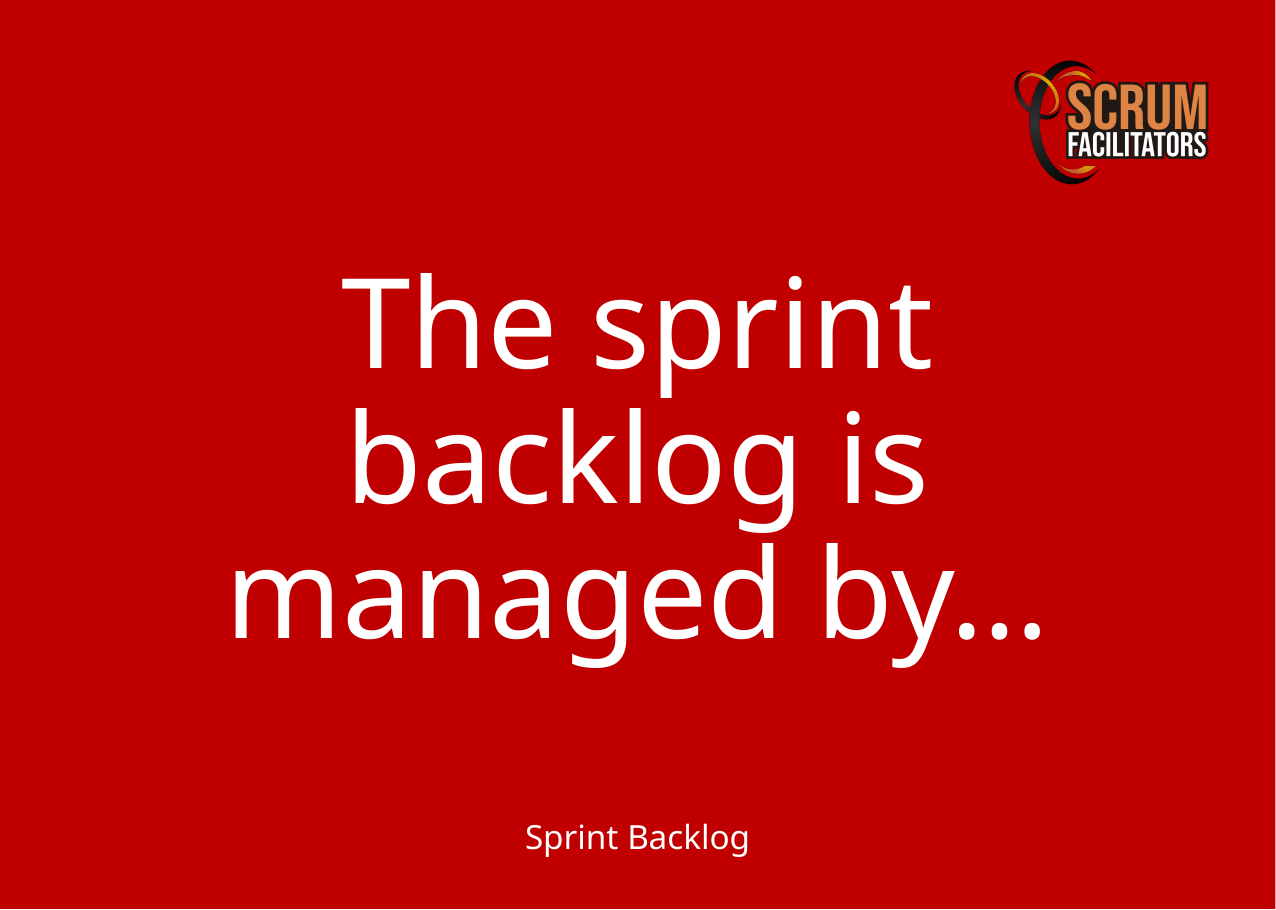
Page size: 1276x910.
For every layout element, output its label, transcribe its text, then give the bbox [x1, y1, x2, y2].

list The sprint backlog is managed by… [132, 291, 1143, 618]
picture [1011, 57, 1211, 187]
text_box Sprint Backlog [132, 751, 1143, 910]
